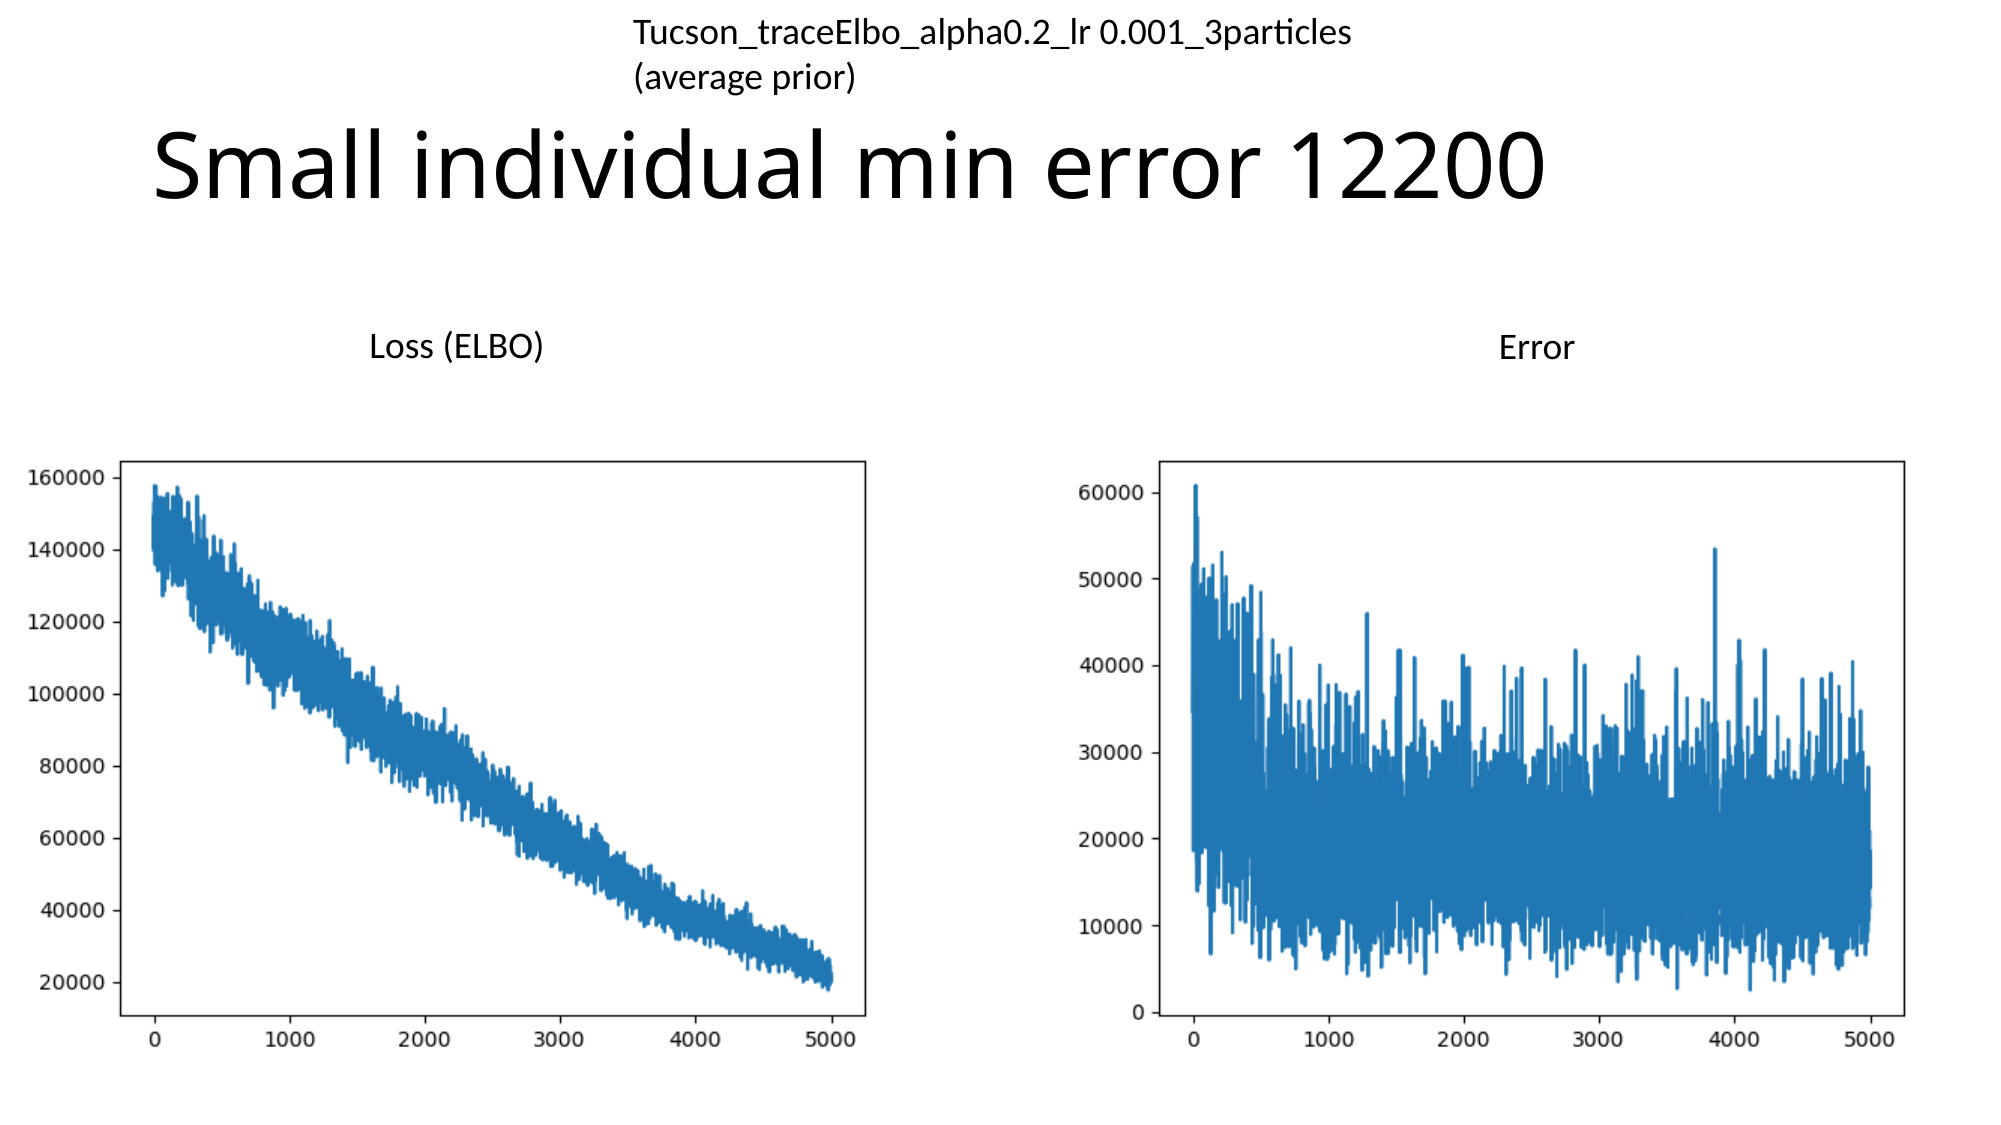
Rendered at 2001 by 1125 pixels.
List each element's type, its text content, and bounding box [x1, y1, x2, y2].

title Small individual min error 12200 [137, 59, 1863, 278]
text_box Loss (ELBO) [354, 313, 686, 373]
text_box Error [1484, 314, 1815, 373]
picture [1039, 374, 2000, 1095]
picture [0, 374, 961, 1095]
text_box Tucson_traceElbo_alpha0.2_lr 0.001_3particles (average prior) [618, 0, 1382, 105]
